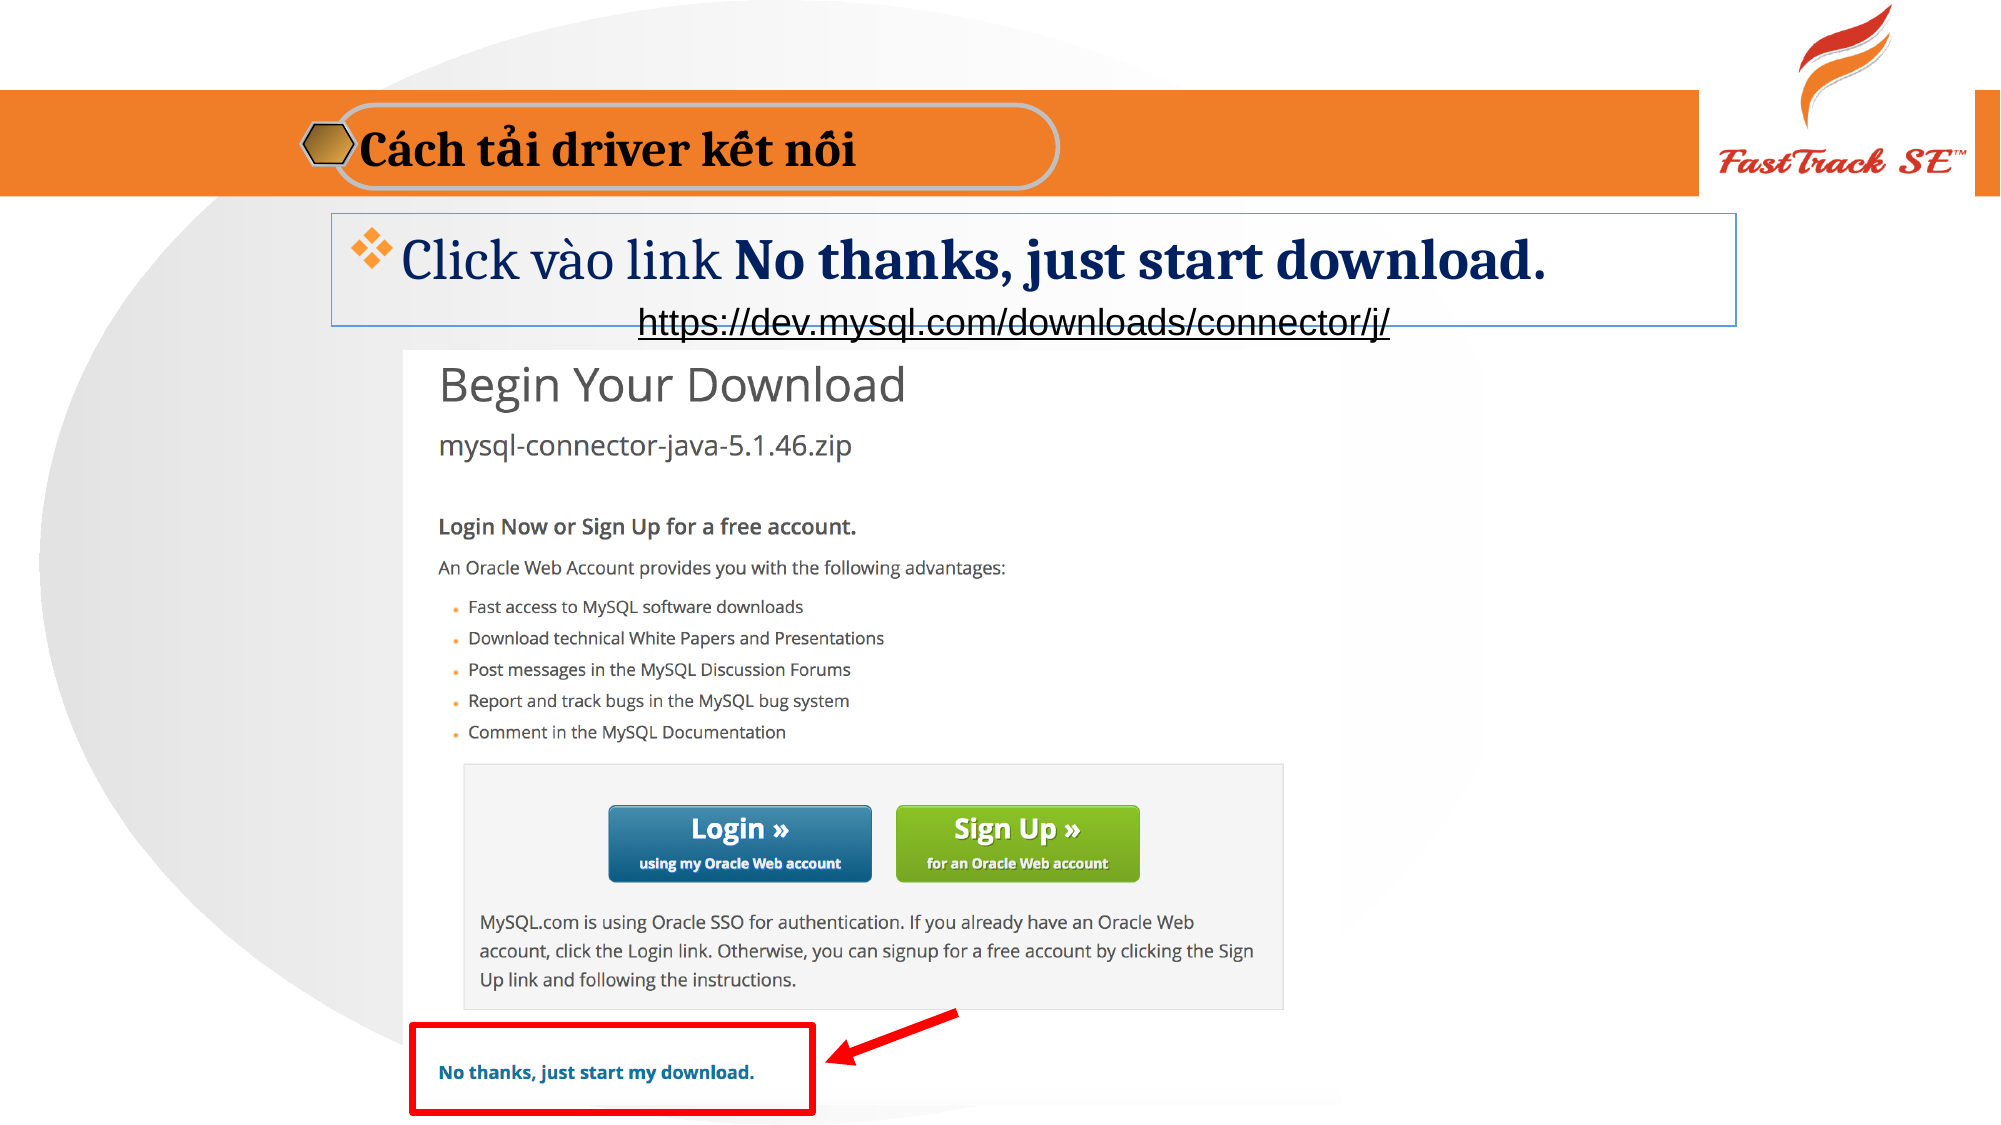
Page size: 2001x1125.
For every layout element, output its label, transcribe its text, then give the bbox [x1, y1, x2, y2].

text_box https://dev.mysql.com/downloads/connector/j/ [622, 290, 1416, 351]
picture [1700, 0, 1975, 192]
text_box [824, 1012, 958, 1063]
text_box Click vào link No thanks, just start download. [331, 213, 1736, 326]
picture [403, 350, 1341, 1105]
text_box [299, 104, 1059, 189]
